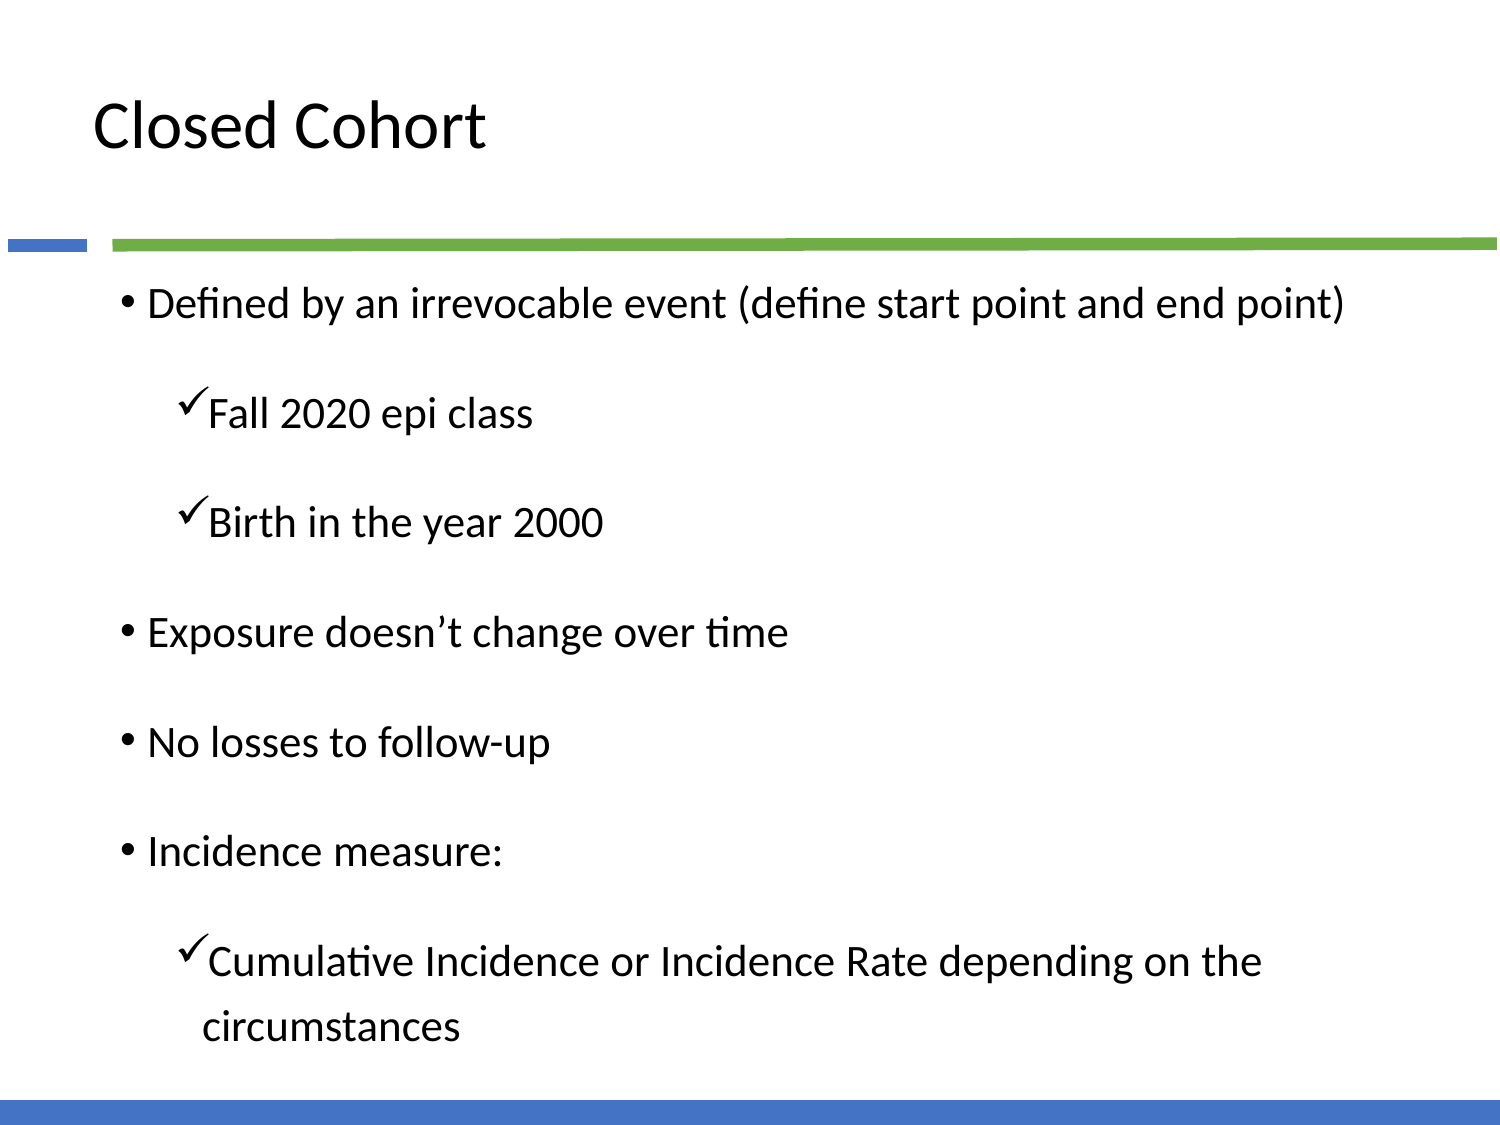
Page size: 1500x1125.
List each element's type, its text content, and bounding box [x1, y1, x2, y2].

list Defined by an irrevocable event (define start point and end point) Fall 2020 epi class Birth in the year 2000 Exposure doesn’t change over time No losses to follow-up Incidence measure: Cumulative Incidence or Incidence Rate depending on the circumstances [105, 255, 1395, 1060]
title Closed Cohort [78, 35, 1395, 218]
